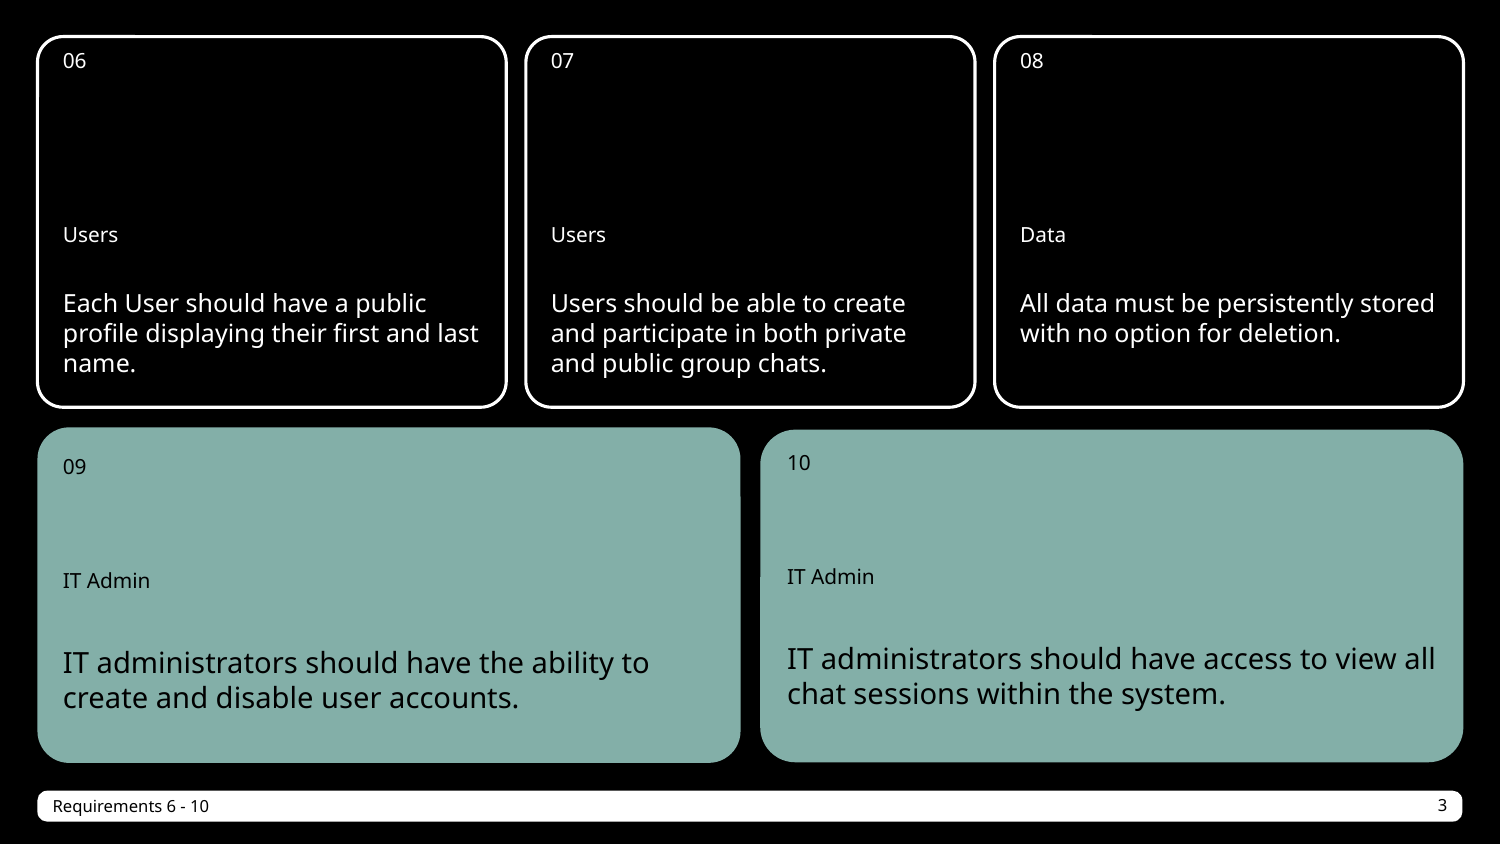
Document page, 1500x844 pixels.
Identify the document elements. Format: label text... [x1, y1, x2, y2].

text_box [760, 429, 1464, 763]
list IT administrators should have access to view all chat sessions within the system. [772, 624, 1452, 747]
subtitle 09 [47, 449, 452, 523]
subtitle Users [47, 206, 467, 272]
list IT administrators should have the ability to create and disable user accounts. [47, 629, 728, 752]
subtitle 10 [772, 445, 1176, 519]
list All data must be persistently stored with no option for deletion. [1005, 272, 1455, 385]
list Each User should have a public profile displaying their first and last name. [47, 272, 497, 385]
list Users should be able to create and participate in both private and public group chats. [535, 272, 966, 385]
subtitle 08 [1005, 43, 1403, 118]
subtitle IT Admin [47, 553, 716, 627]
subtitle 07 [535, 43, 917, 118]
subtitle 06 [47, 43, 445, 118]
subtitle Data [1005, 206, 1424, 272]
subtitle Requirements 6 - 10 [37, 790, 643, 822]
subtitle Users [535, 206, 937, 272]
subtitle IT Admin [772, 548, 1440, 622]
